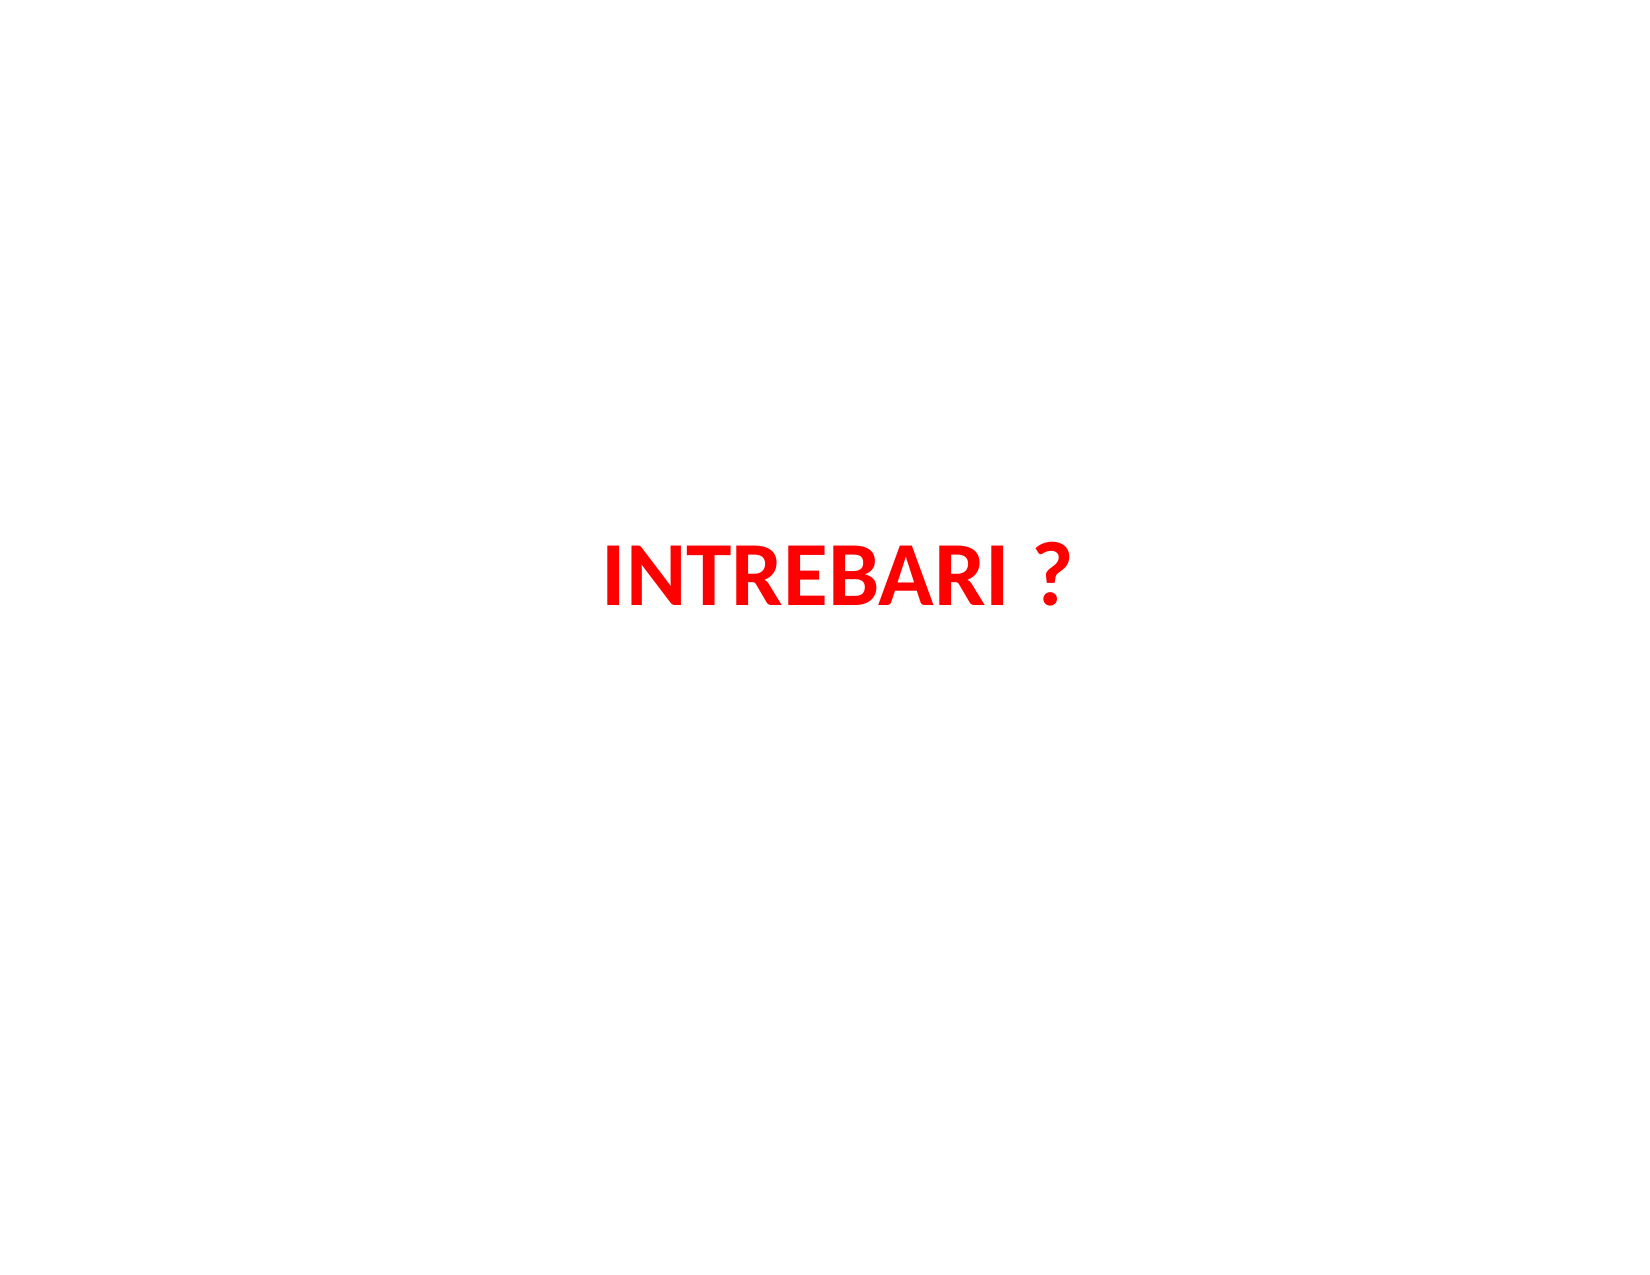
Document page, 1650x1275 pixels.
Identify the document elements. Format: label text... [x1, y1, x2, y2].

title INTREBARI ? [599, 512, 1076, 728]
